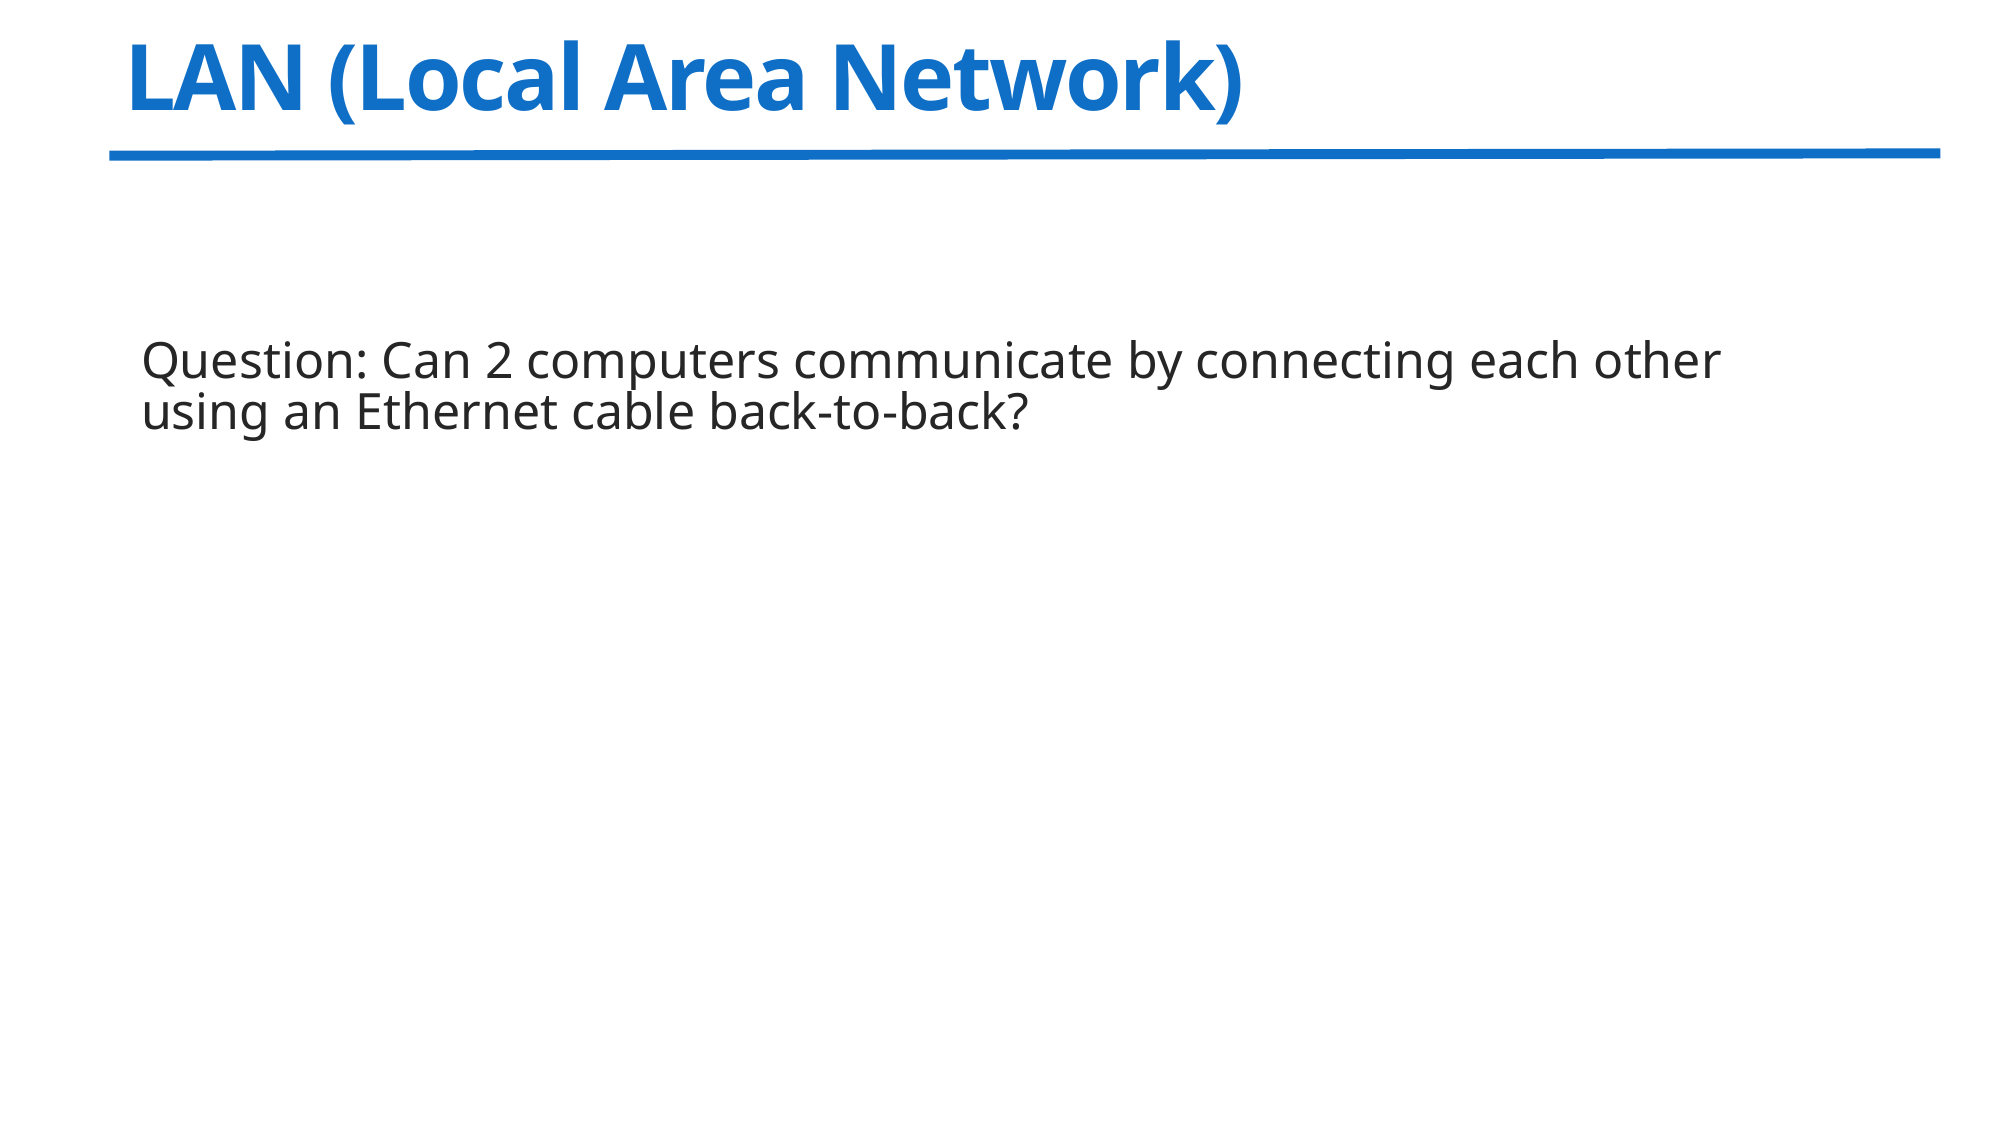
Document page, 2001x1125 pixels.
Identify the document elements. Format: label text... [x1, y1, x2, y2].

list Question: Can 2 computers communicate by connecting each other using an Ethernet cable back-to-back? [111, 329, 1876, 948]
title LAN (Local Area Network) [109, 12, 1877, 154]
